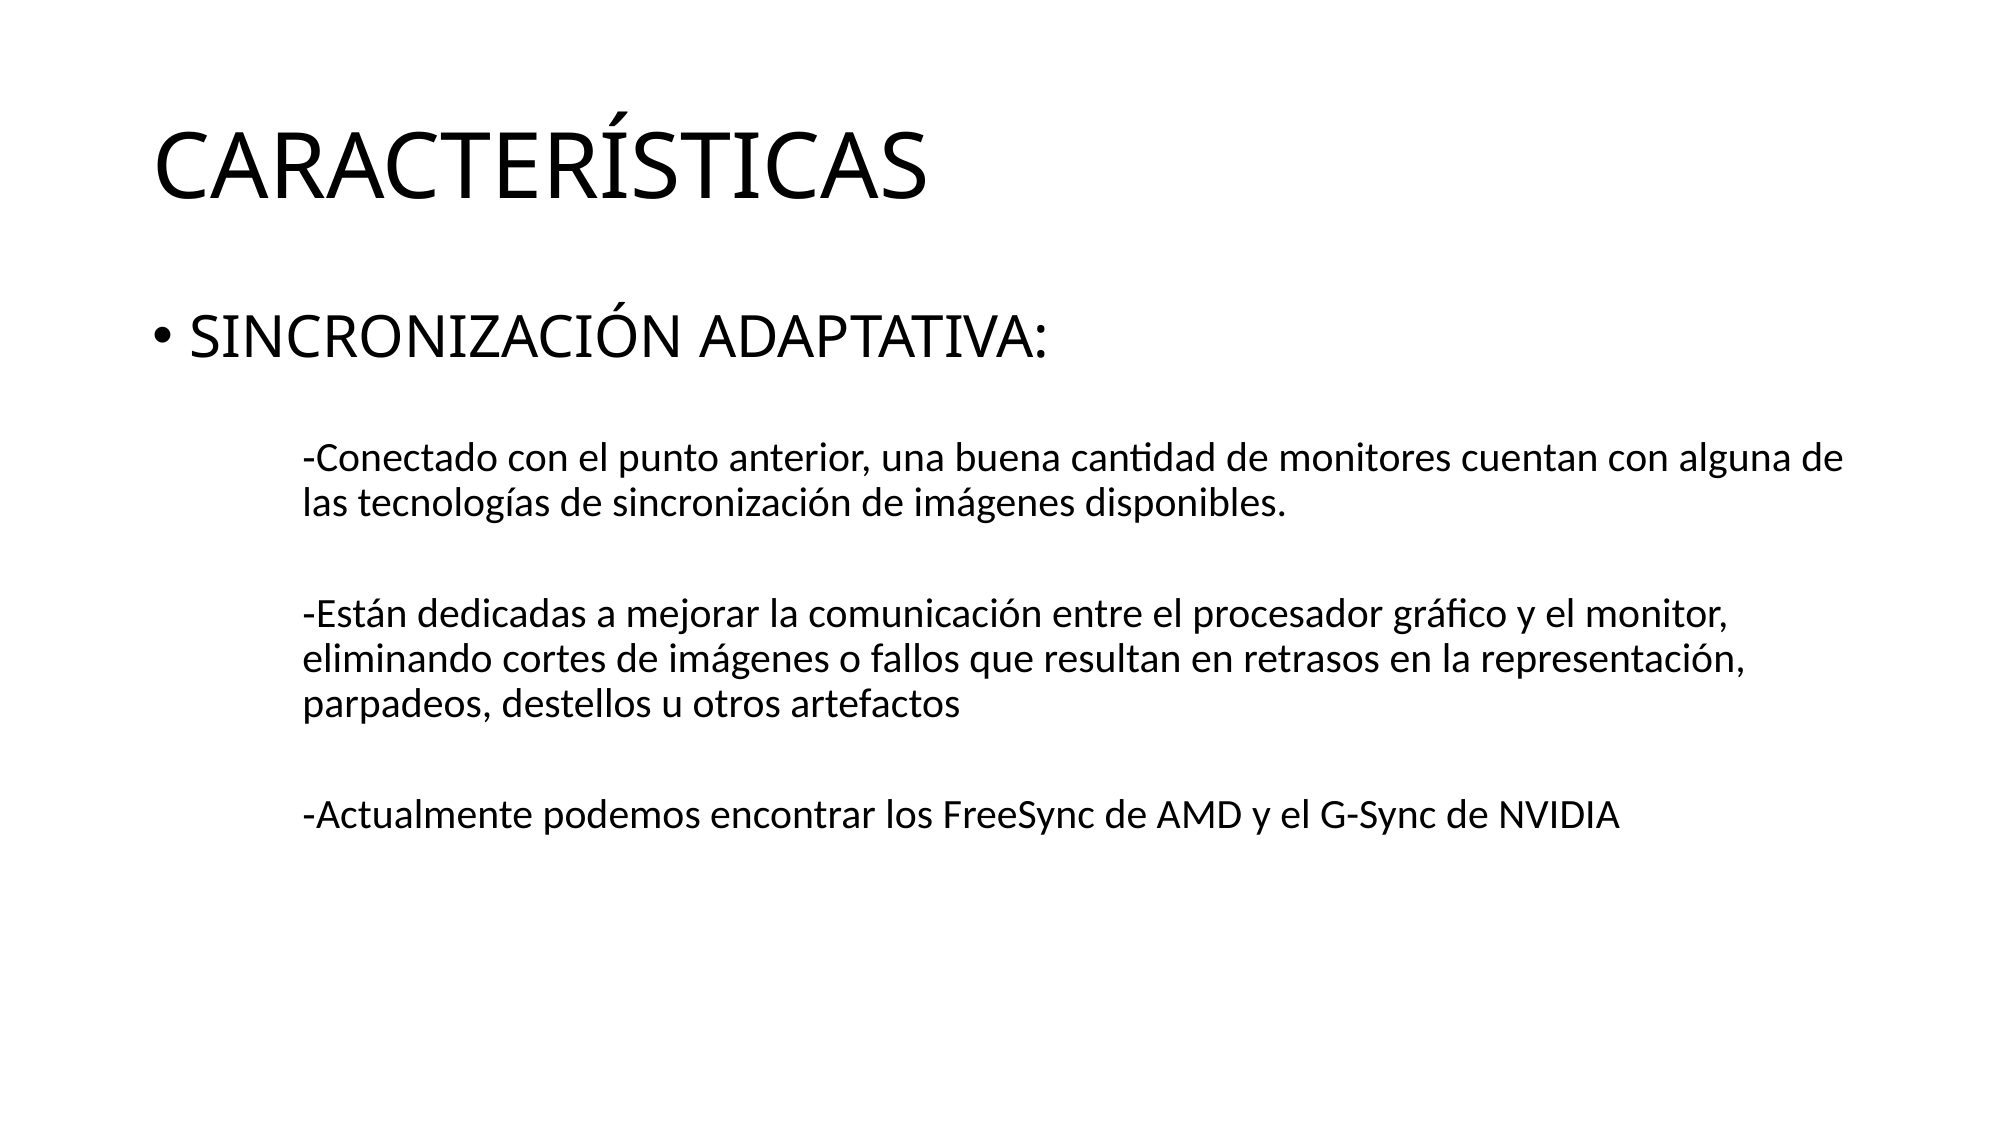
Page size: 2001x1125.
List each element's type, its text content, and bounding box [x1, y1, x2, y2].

title CARACTERÍSTICAS [137, 59, 1863, 278]
list SINCRONIZACIÓN ADAPTATIVA: -Conectado con el punto anterior, una buena cantidad de monitores cuentan con alguna de las tecnologías de sincronización de imágenes disponibles. -Están dedicadas a mejorar la comunicación entre el procesador gráfico y el monitor, eliminando cortes de imágenes o fallos que resultan en retrasos en la representación, parpadeos, destellos u otros artefactos -Actualmente podemos encontrar los FreeSync de AMD y el G-Sync de NVIDIA [137, 299, 1863, 1014]
